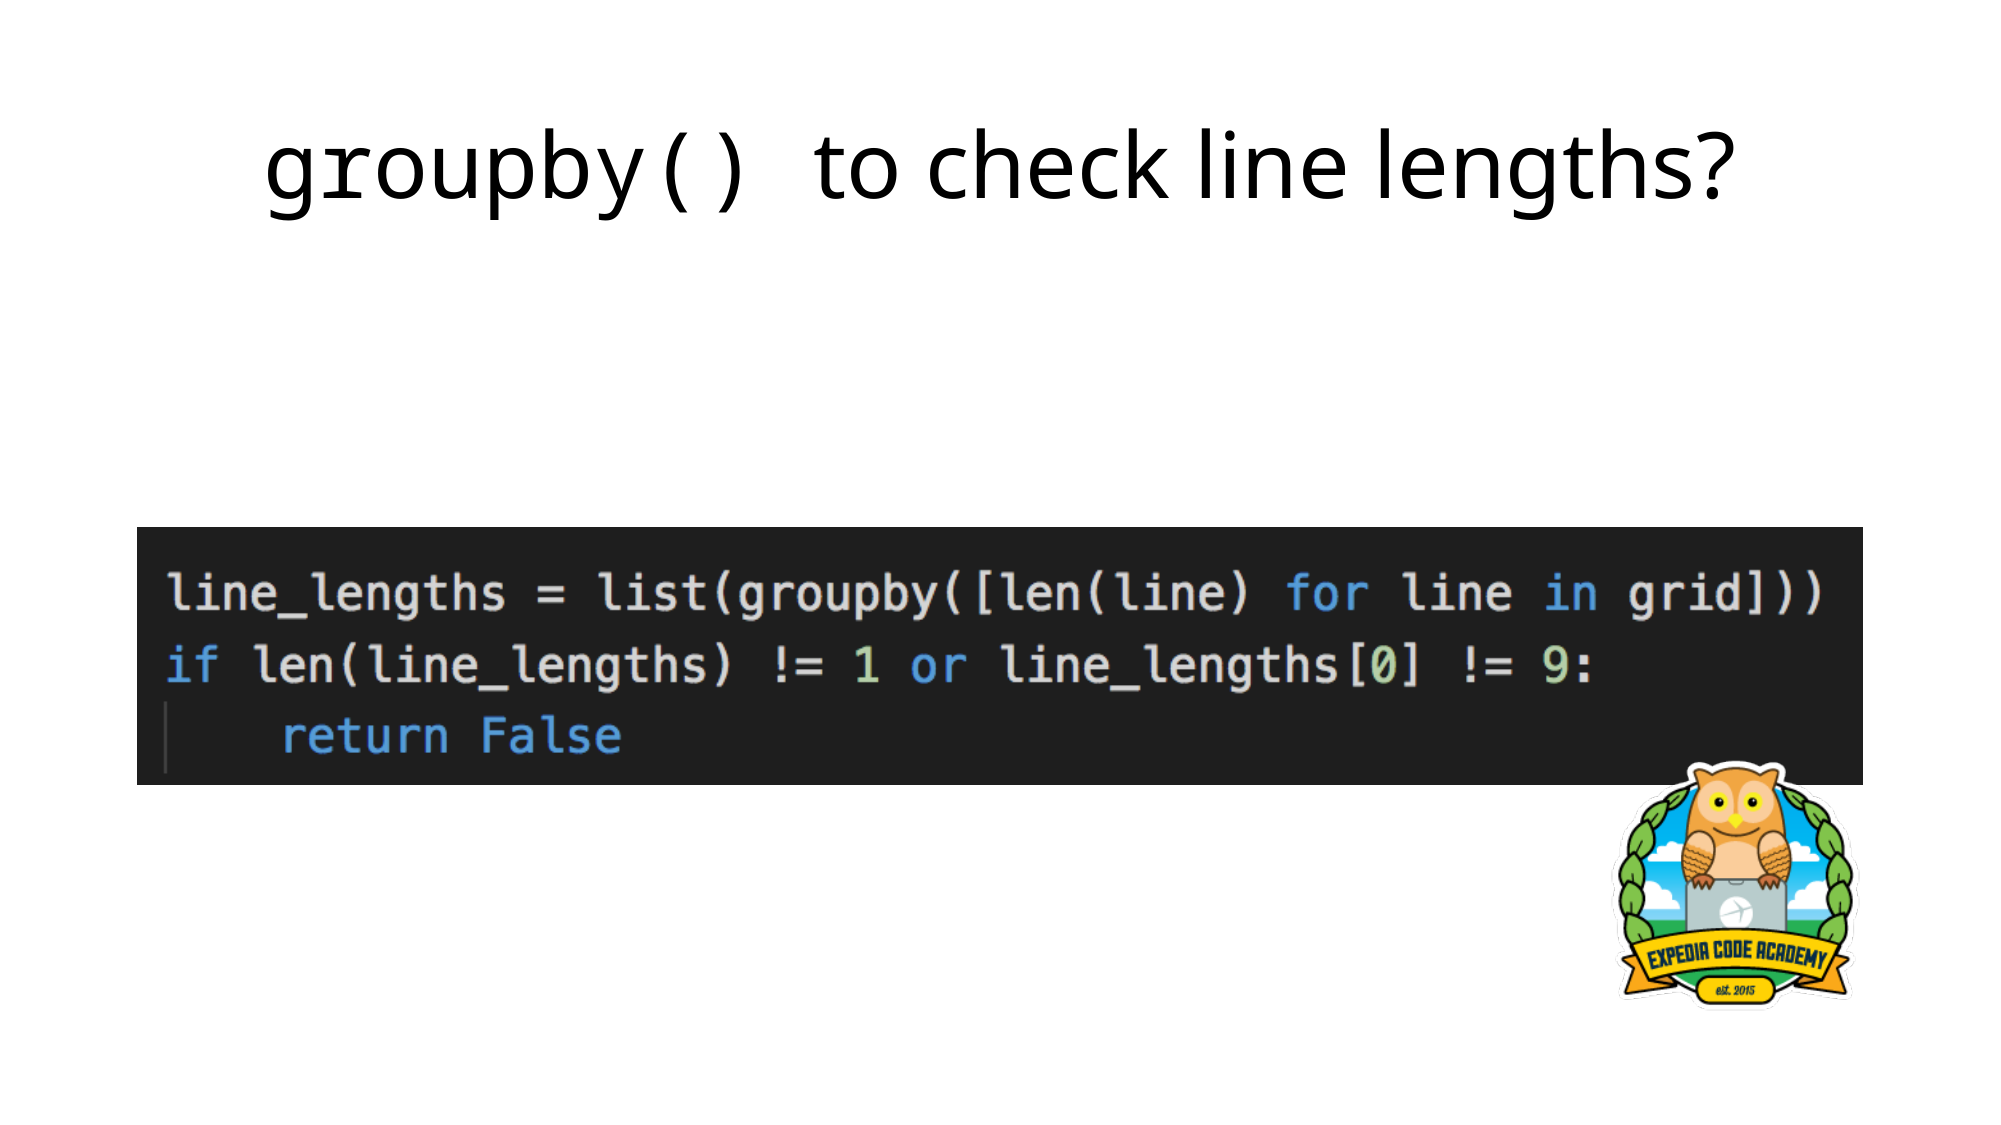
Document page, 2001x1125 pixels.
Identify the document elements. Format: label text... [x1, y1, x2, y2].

picture [1607, 758, 1863, 1014]
title groupby() to check line lengths? [137, 59, 1863, 278]
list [137, 527, 1863, 785]
